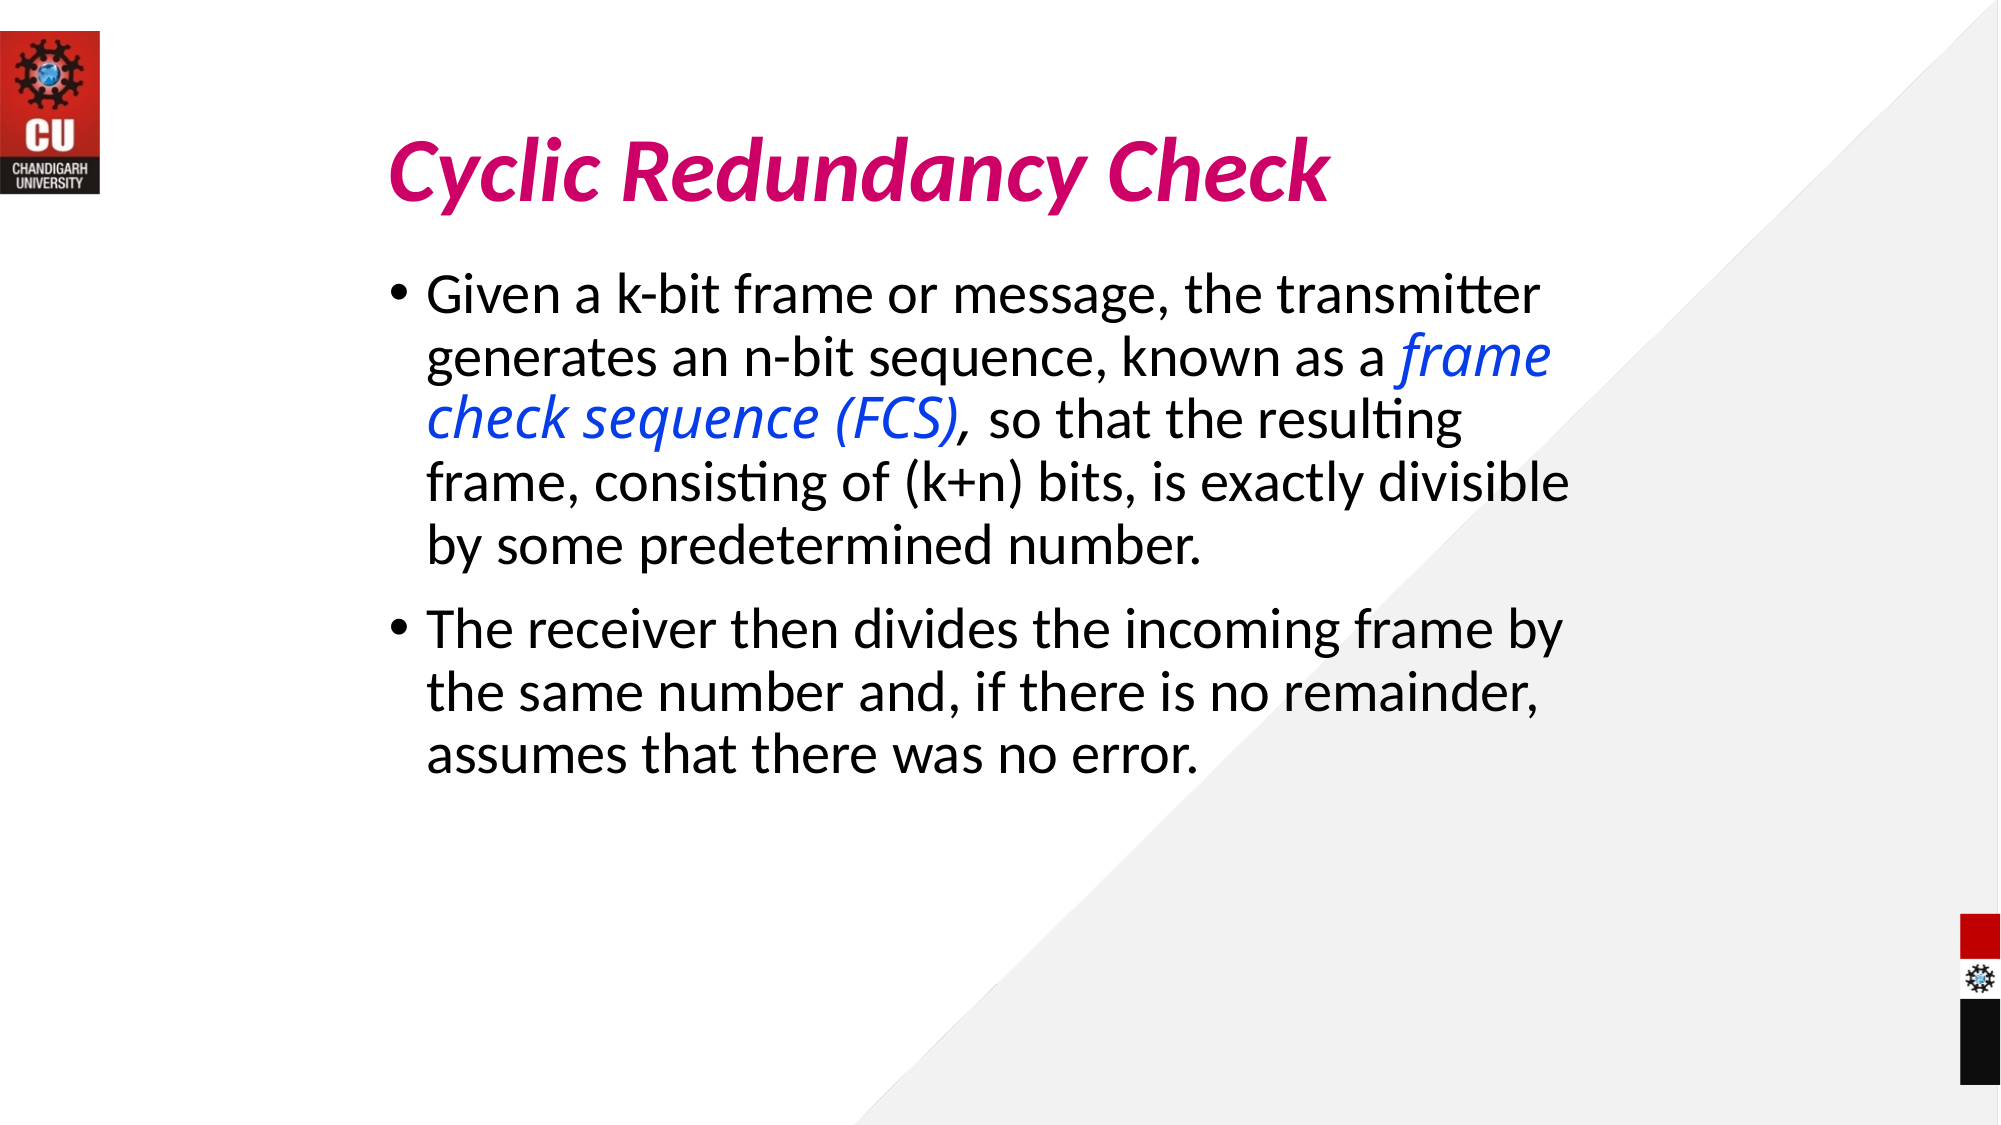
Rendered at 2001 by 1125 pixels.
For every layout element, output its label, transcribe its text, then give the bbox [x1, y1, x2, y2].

title Cyclic Redundancy Check [373, 99, 1627, 244]
list Given a k-bit frame or message, the transmitter generates an n-bit sequence, known as a frame check sequence (FCS), so that the resulting frame, consisting of (k+n) bits, is exactly divisible by some predetermined number. The receiver then divides the incoming frame by the same number and, if there is no remainder, assumes that there was no error. [373, 255, 1627, 1059]
picture [0, 0, 2001, 1125]
